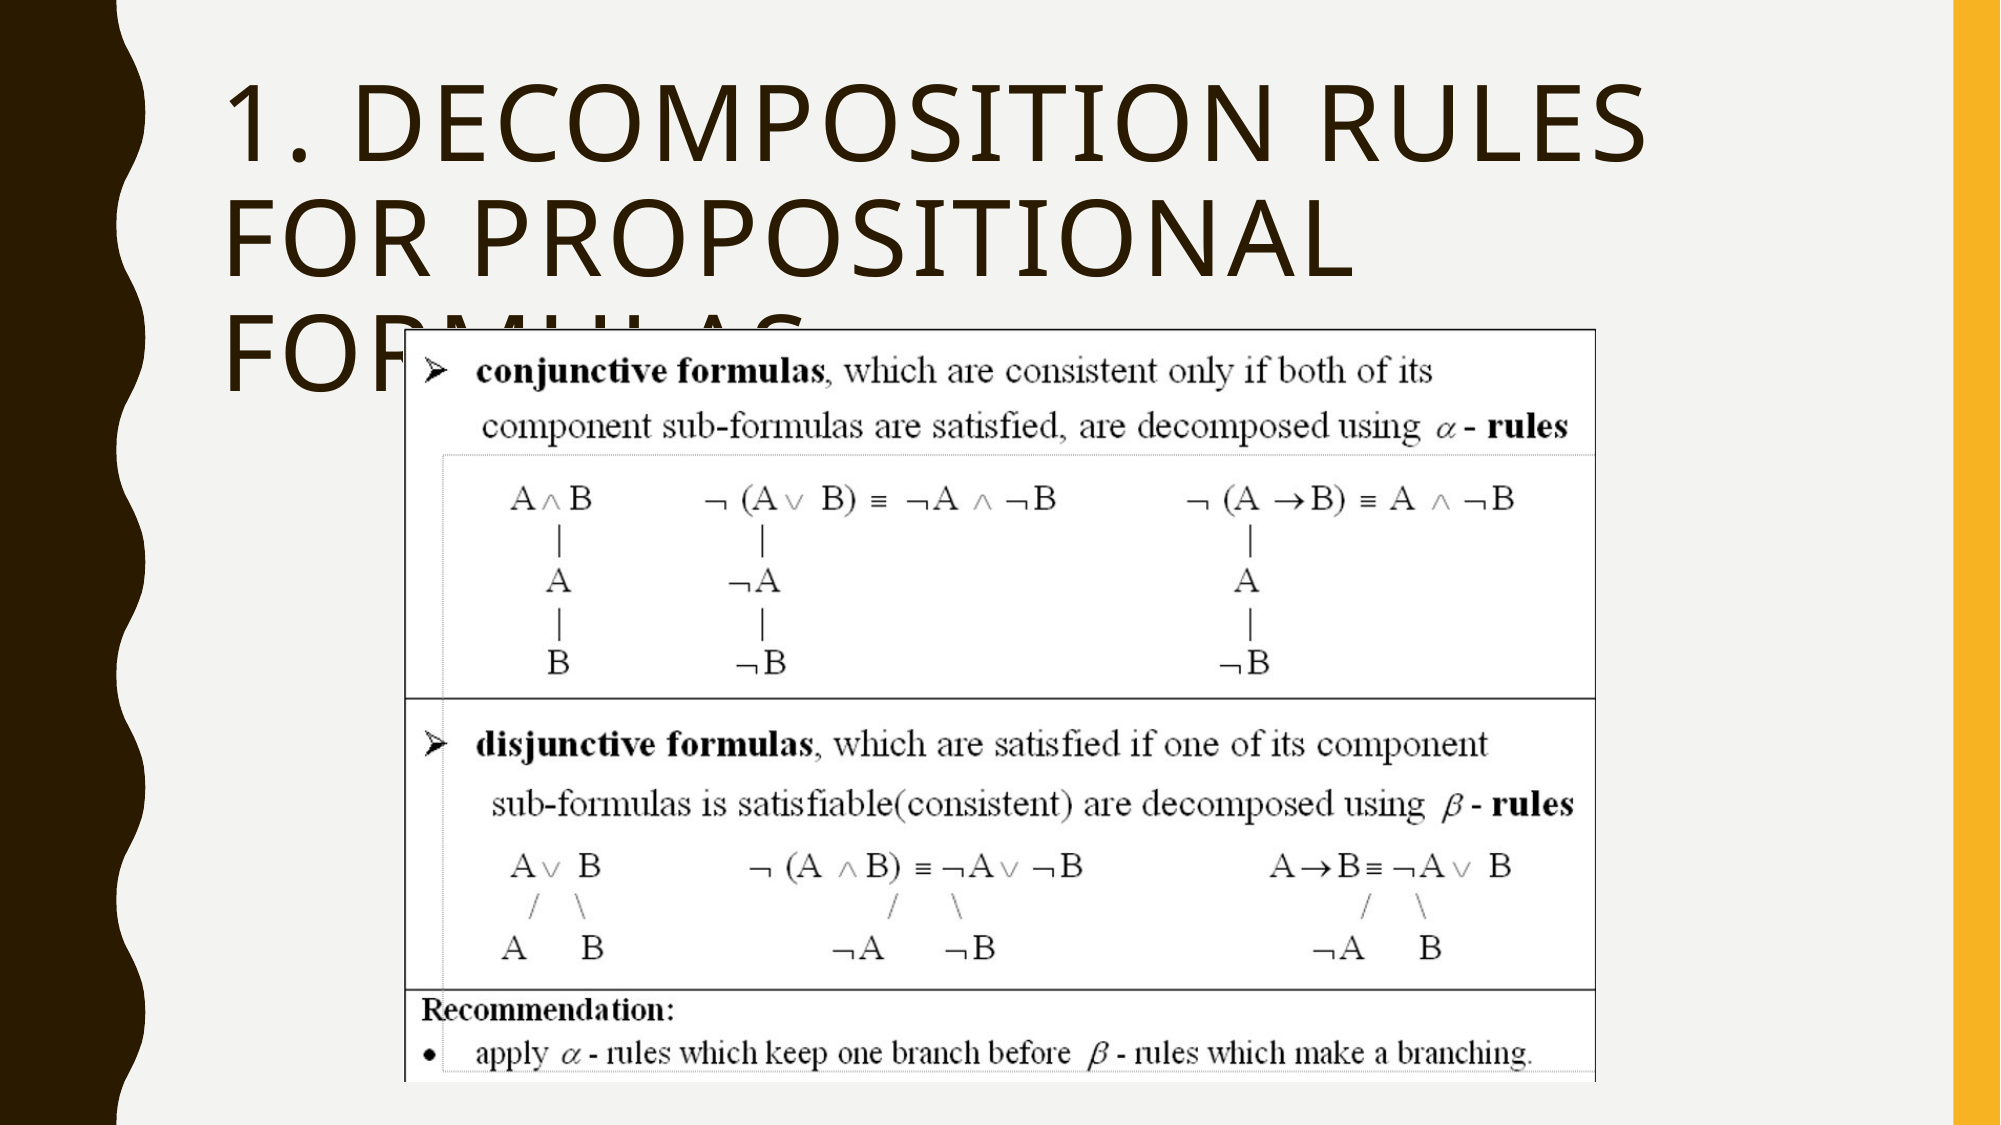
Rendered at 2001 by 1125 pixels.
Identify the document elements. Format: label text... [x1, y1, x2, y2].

picture [403, 328, 1596, 1082]
title 1. Decomposition rules for propositional formulas [205, 62, 1875, 308]
